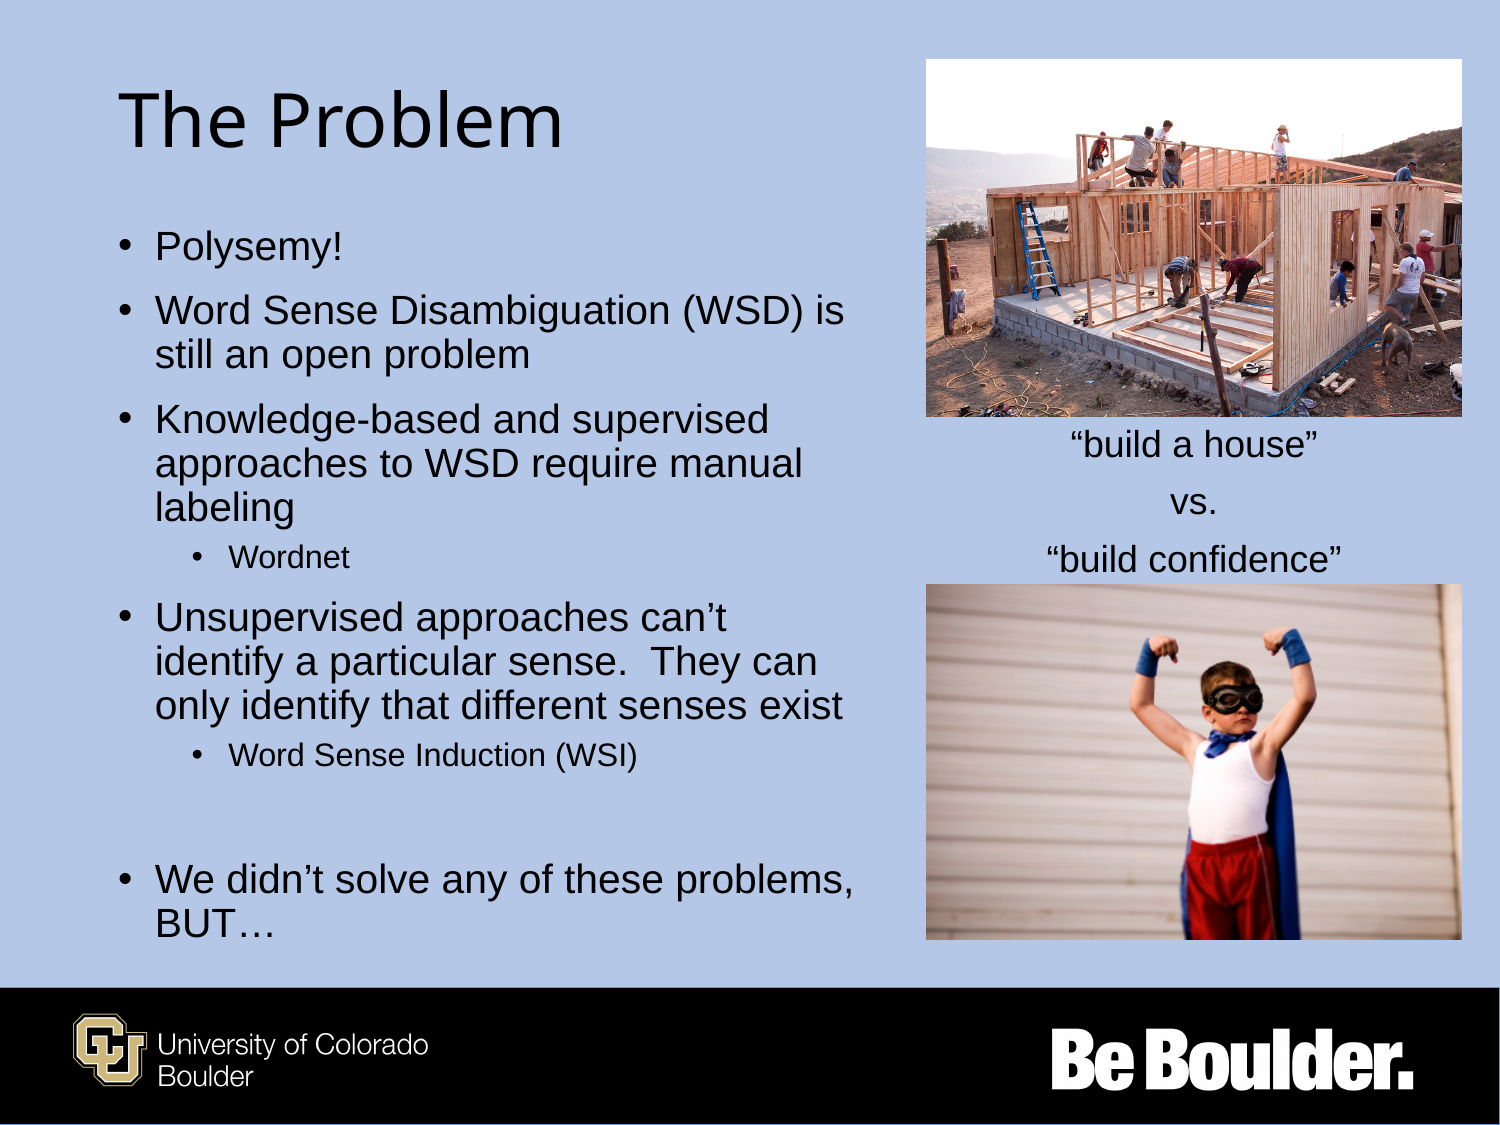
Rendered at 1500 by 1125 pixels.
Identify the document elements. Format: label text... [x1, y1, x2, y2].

text_box “build a house” vs. “build confidence” [1031, 417, 1357, 584]
picture [926, 584, 1462, 940]
list Polysemy! Word Sense Disambiguation (WSD) is still an open problem Knowledge-based and supervised approaches to WSD require manual labeling Wordnet Unsupervised approaches can’t identify a particular sense. They can only identify that different senses exist Word Sense Induction (WSI) We didn’t solve any of these problems, BUT… [103, 217, 874, 962]
picture [60, 1007, 456, 1105]
picture [926, 59, 1462, 417]
picture [1039, 1015, 1430, 1100]
title The Problem [103, 59, 926, 187]
